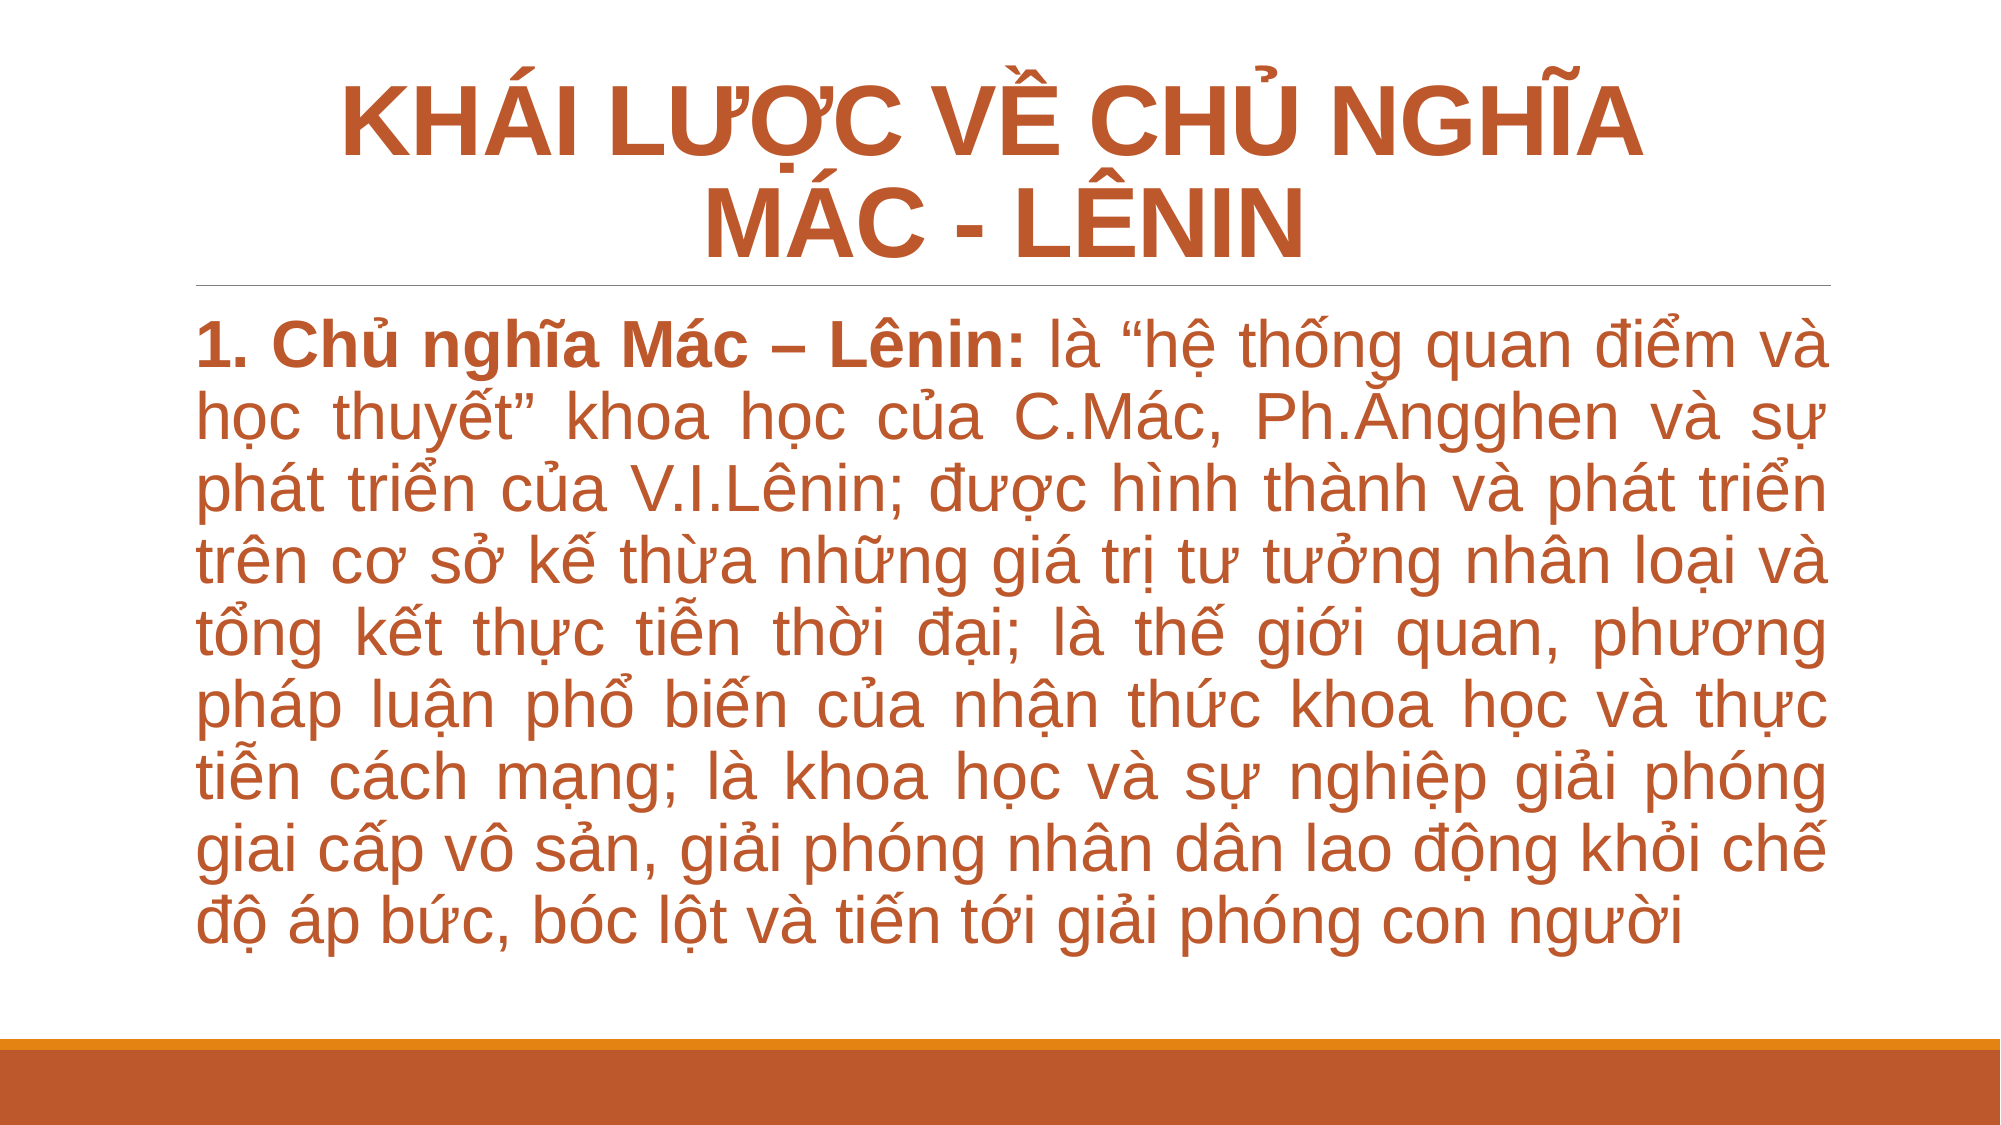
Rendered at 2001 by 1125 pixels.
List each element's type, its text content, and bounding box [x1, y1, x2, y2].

title KHÁI LƯỢC VỀ CHỦ NGHĨA MÁC - LÊNIN [180, 47, 1830, 285]
list 1. Chủ nghĩa Mác – Lênin: là “hệ thống quan điểm và học thuyết” khoa học của C.Mác, Ph.Ăngghen và sự phát triển của V.I.Lênin; được hình thành và phát triển trên cơ sở kế thừa những giá trị tư tưởng nhân loại và tổng kết thực tiễn thời đại; là thế giới quan, phương pháp luận phổ biến của nhận thức khoa học và thực tiễn cách mạng; là khoa học và sự nghiệp giải phóng giai cấp vô sản, giải phóng nhân dân lao động khỏi chế độ áp bức, bóc lột và tiến tới giải phóng con người [180, 302, 1830, 963]
